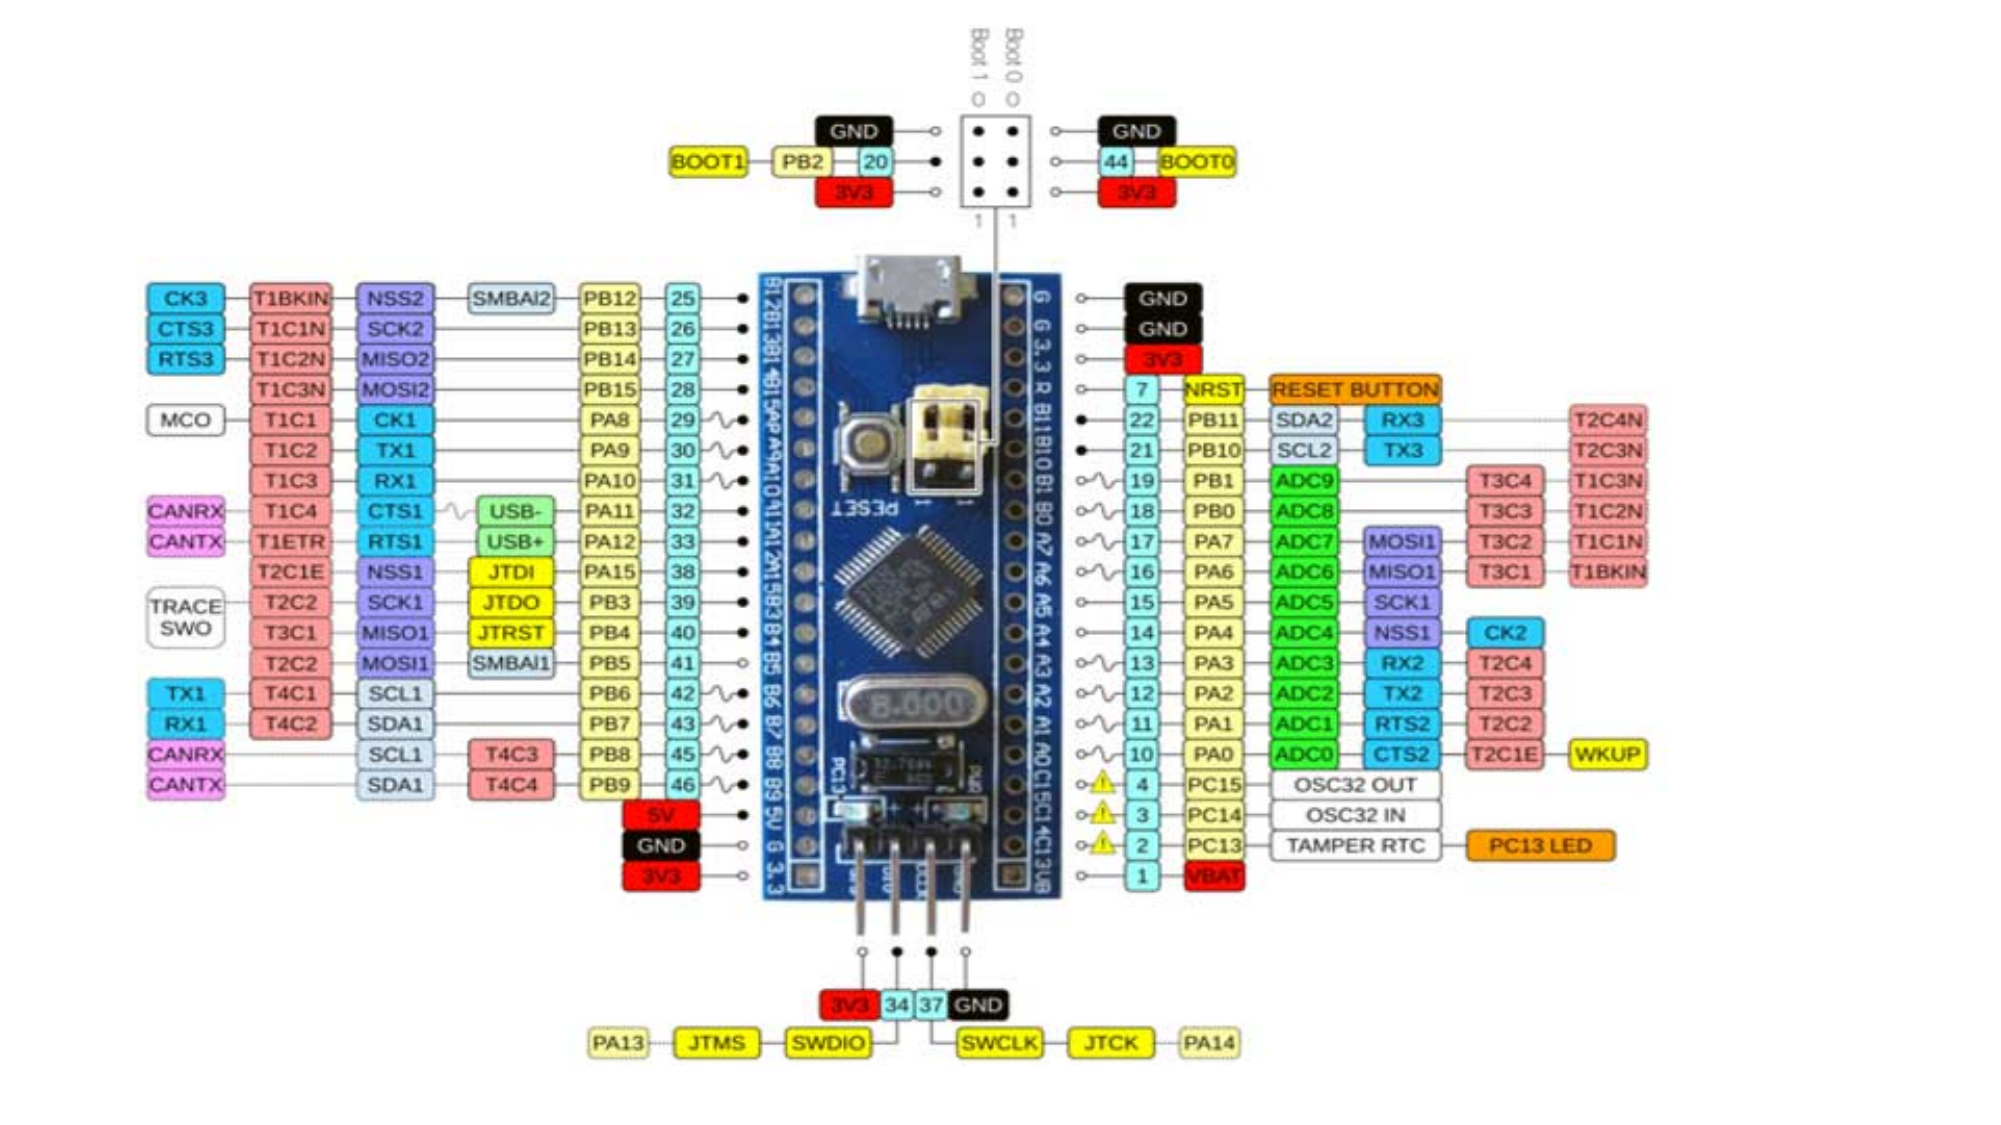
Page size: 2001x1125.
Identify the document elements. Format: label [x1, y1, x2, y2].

list [137, 25, 1697, 1066]
